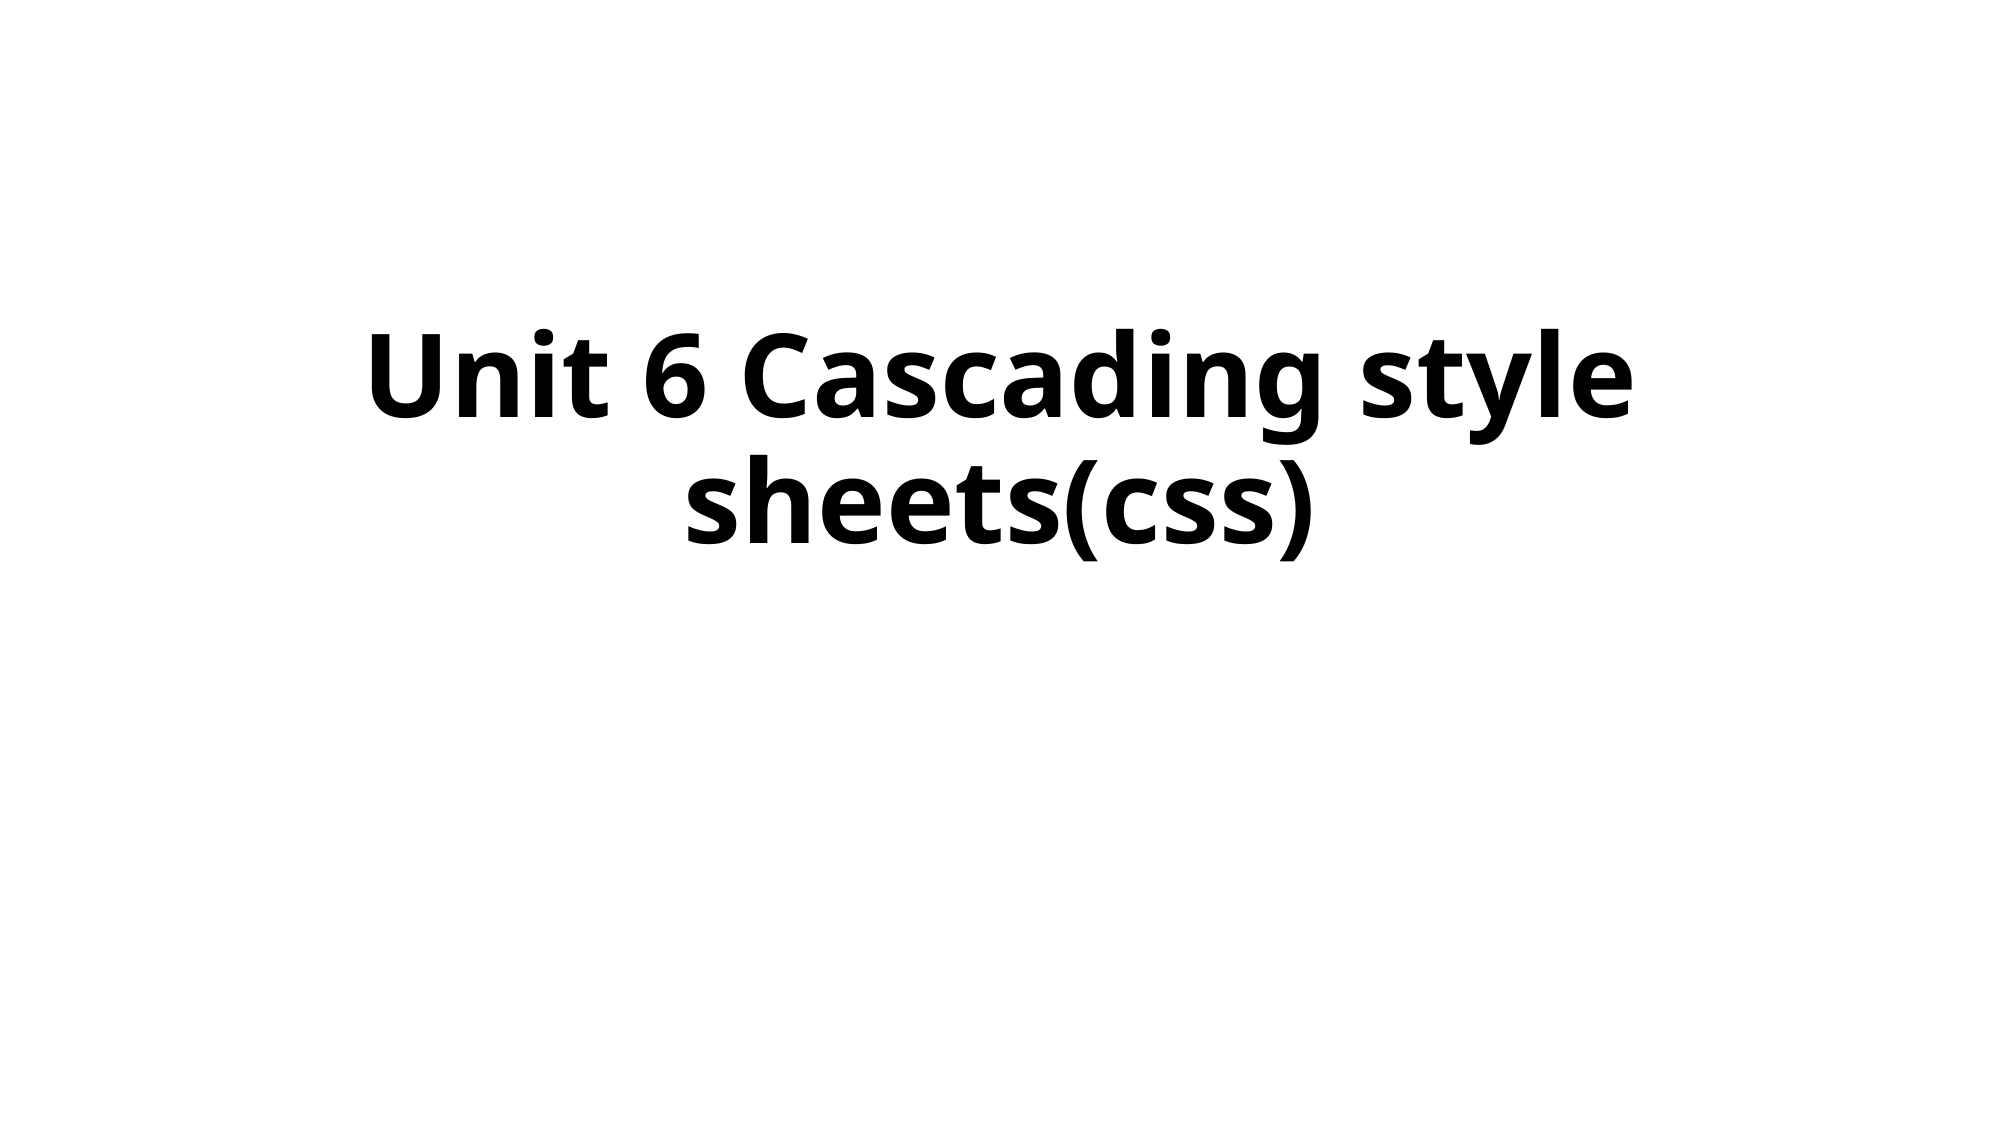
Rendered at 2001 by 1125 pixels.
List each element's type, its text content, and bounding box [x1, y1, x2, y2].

title Unit 6 Cascading style sheets(css) [249, 184, 1750, 576]
